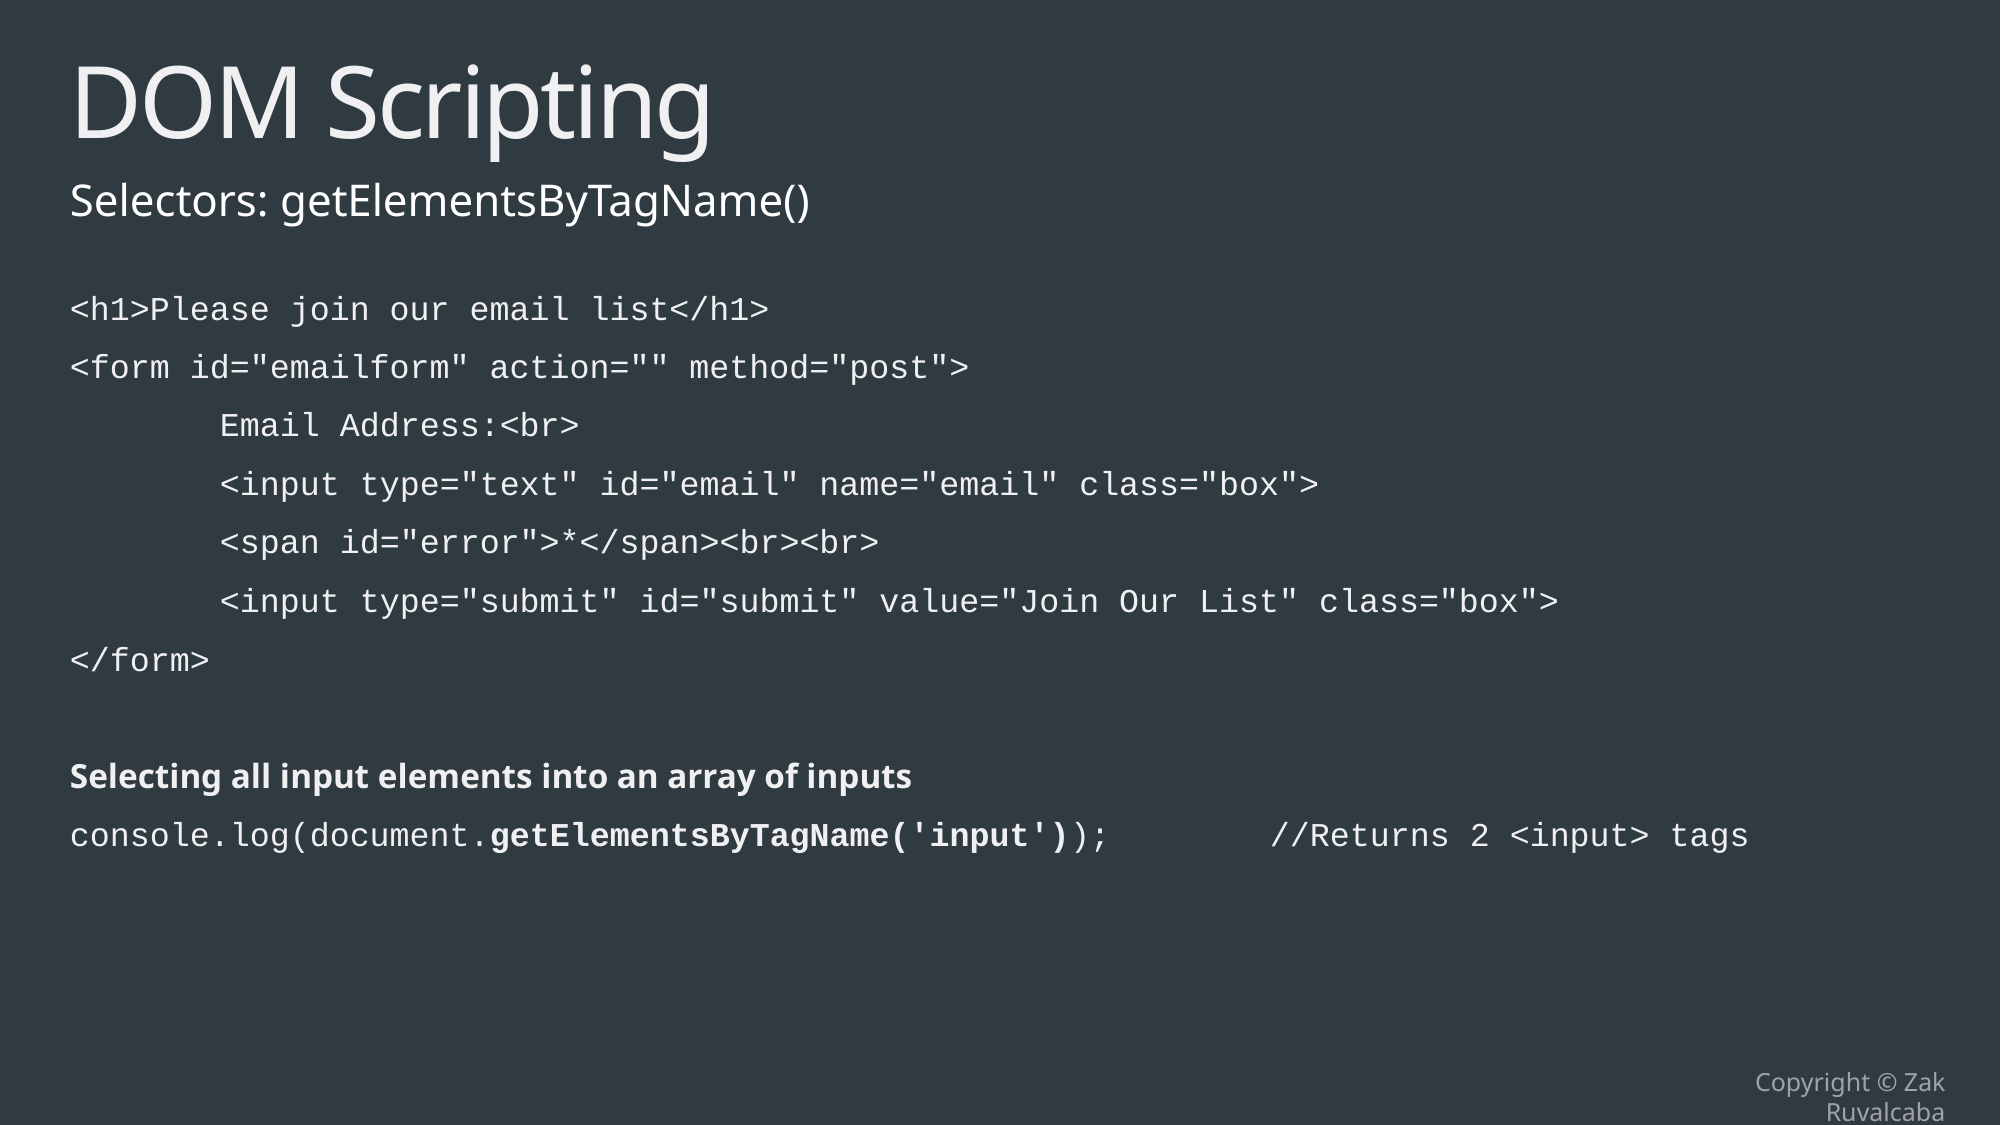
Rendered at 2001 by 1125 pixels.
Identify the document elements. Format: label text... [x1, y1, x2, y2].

list Selectors: getElementsByTagName() [55, 149, 1820, 209]
title DOM Scripting [55, 30, 1819, 149]
list <h1>Please join our email list</h1> <form id="emailform" action="" method="post"> Email Address:<br> <input type="text" id="email" name="email" class="box"> <span id="error">*</span><br><br> <input type="submit" id="submit" value="Join Our List" class="box"> </form> Selecting all input elements into an array of inputs console.log(document.getElementsByTagName('input')); //Returns 2 <input> tags [55, 267, 1961, 1035]
